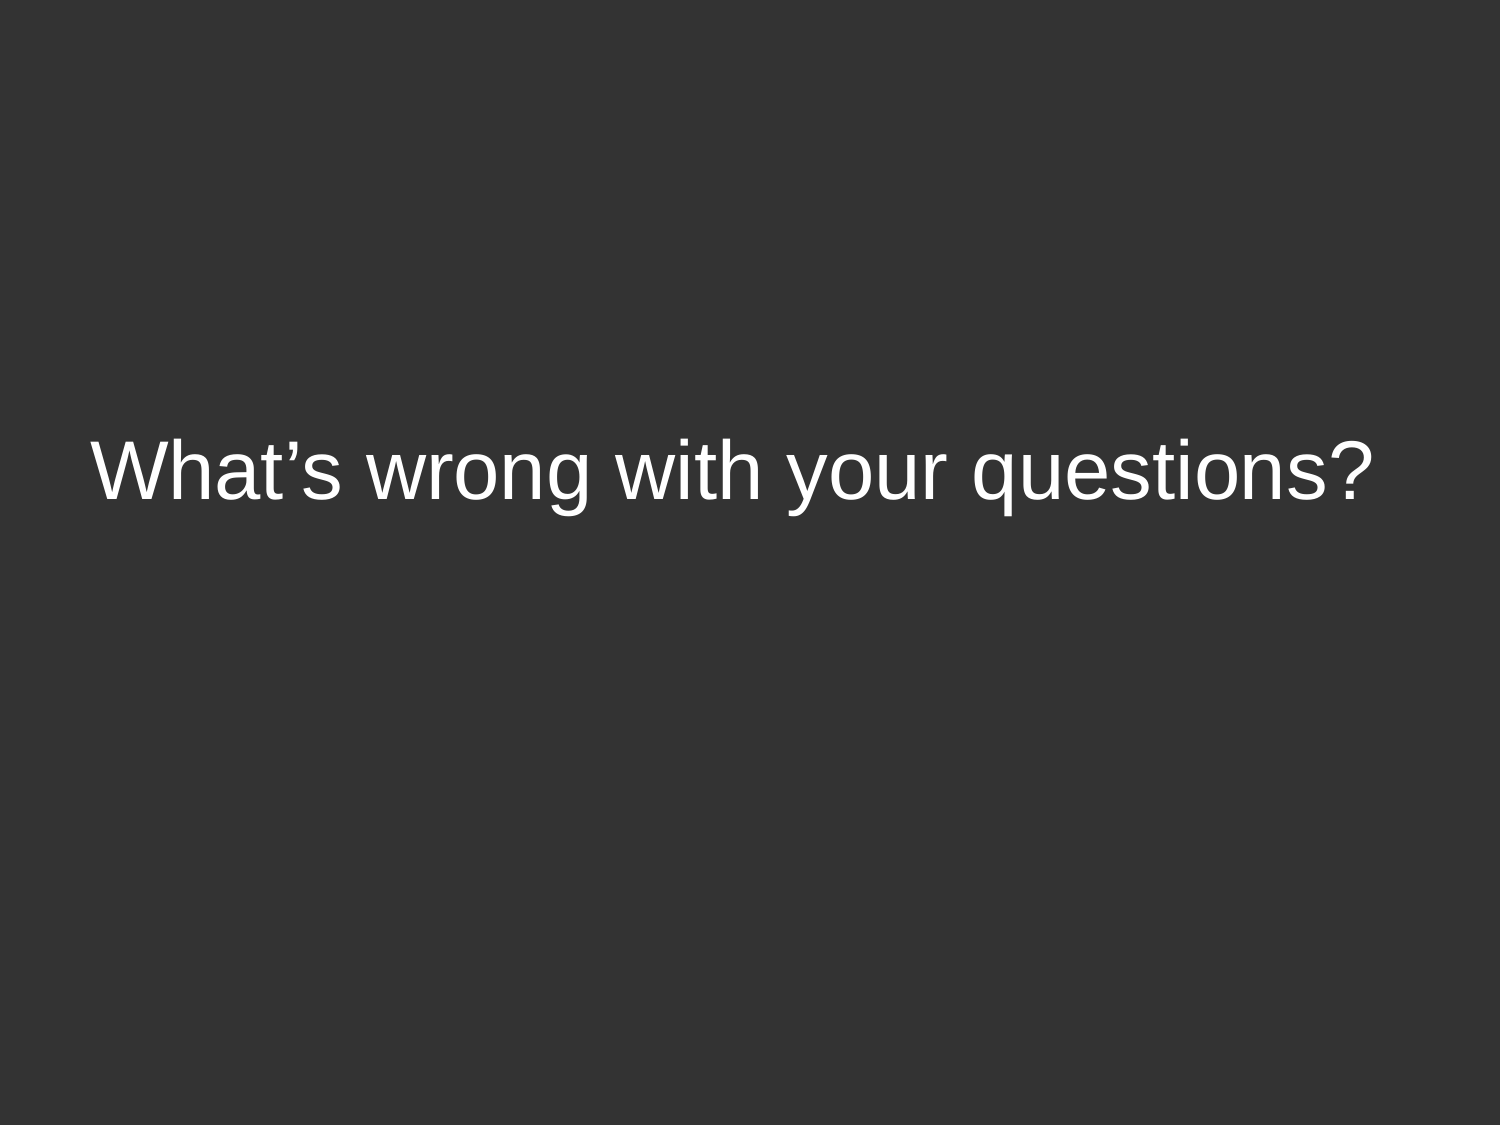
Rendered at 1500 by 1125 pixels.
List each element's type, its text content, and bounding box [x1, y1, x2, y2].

title What’s wrong with your questions? [75, 407, 1425, 526]
